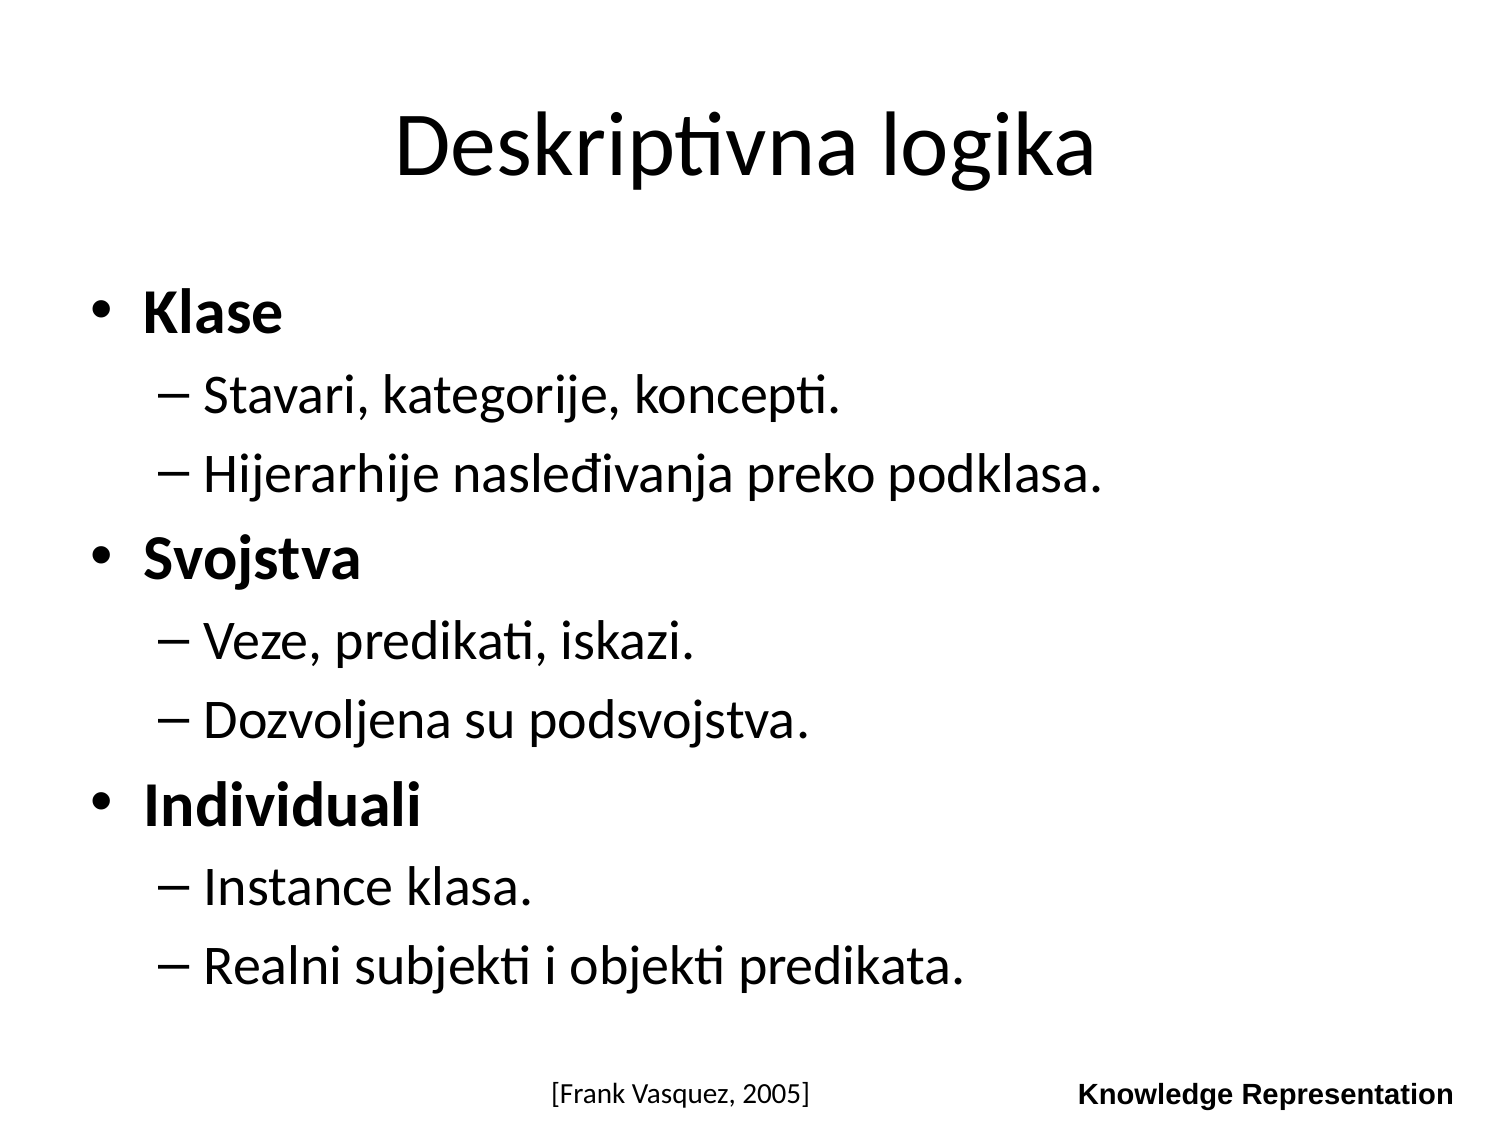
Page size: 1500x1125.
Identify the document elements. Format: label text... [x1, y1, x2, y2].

text_box [Frank Vasquez, 2005] [544, 1074, 818, 1110]
title Deskriptivna logika [75, 45, 1425, 233]
list Klase Stavari, kategorije, koncepti. Hijerarhije nasleđivanja preko podklasa. Svojstva Veze, predikati, iskazi. Dozvoljena su podsvojstva. Individuali Instance klasa. Realni subjekti i objekti predikata. [75, 262, 1425, 1005]
text_box Knowledge Representation [987, 1074, 1478, 1125]
